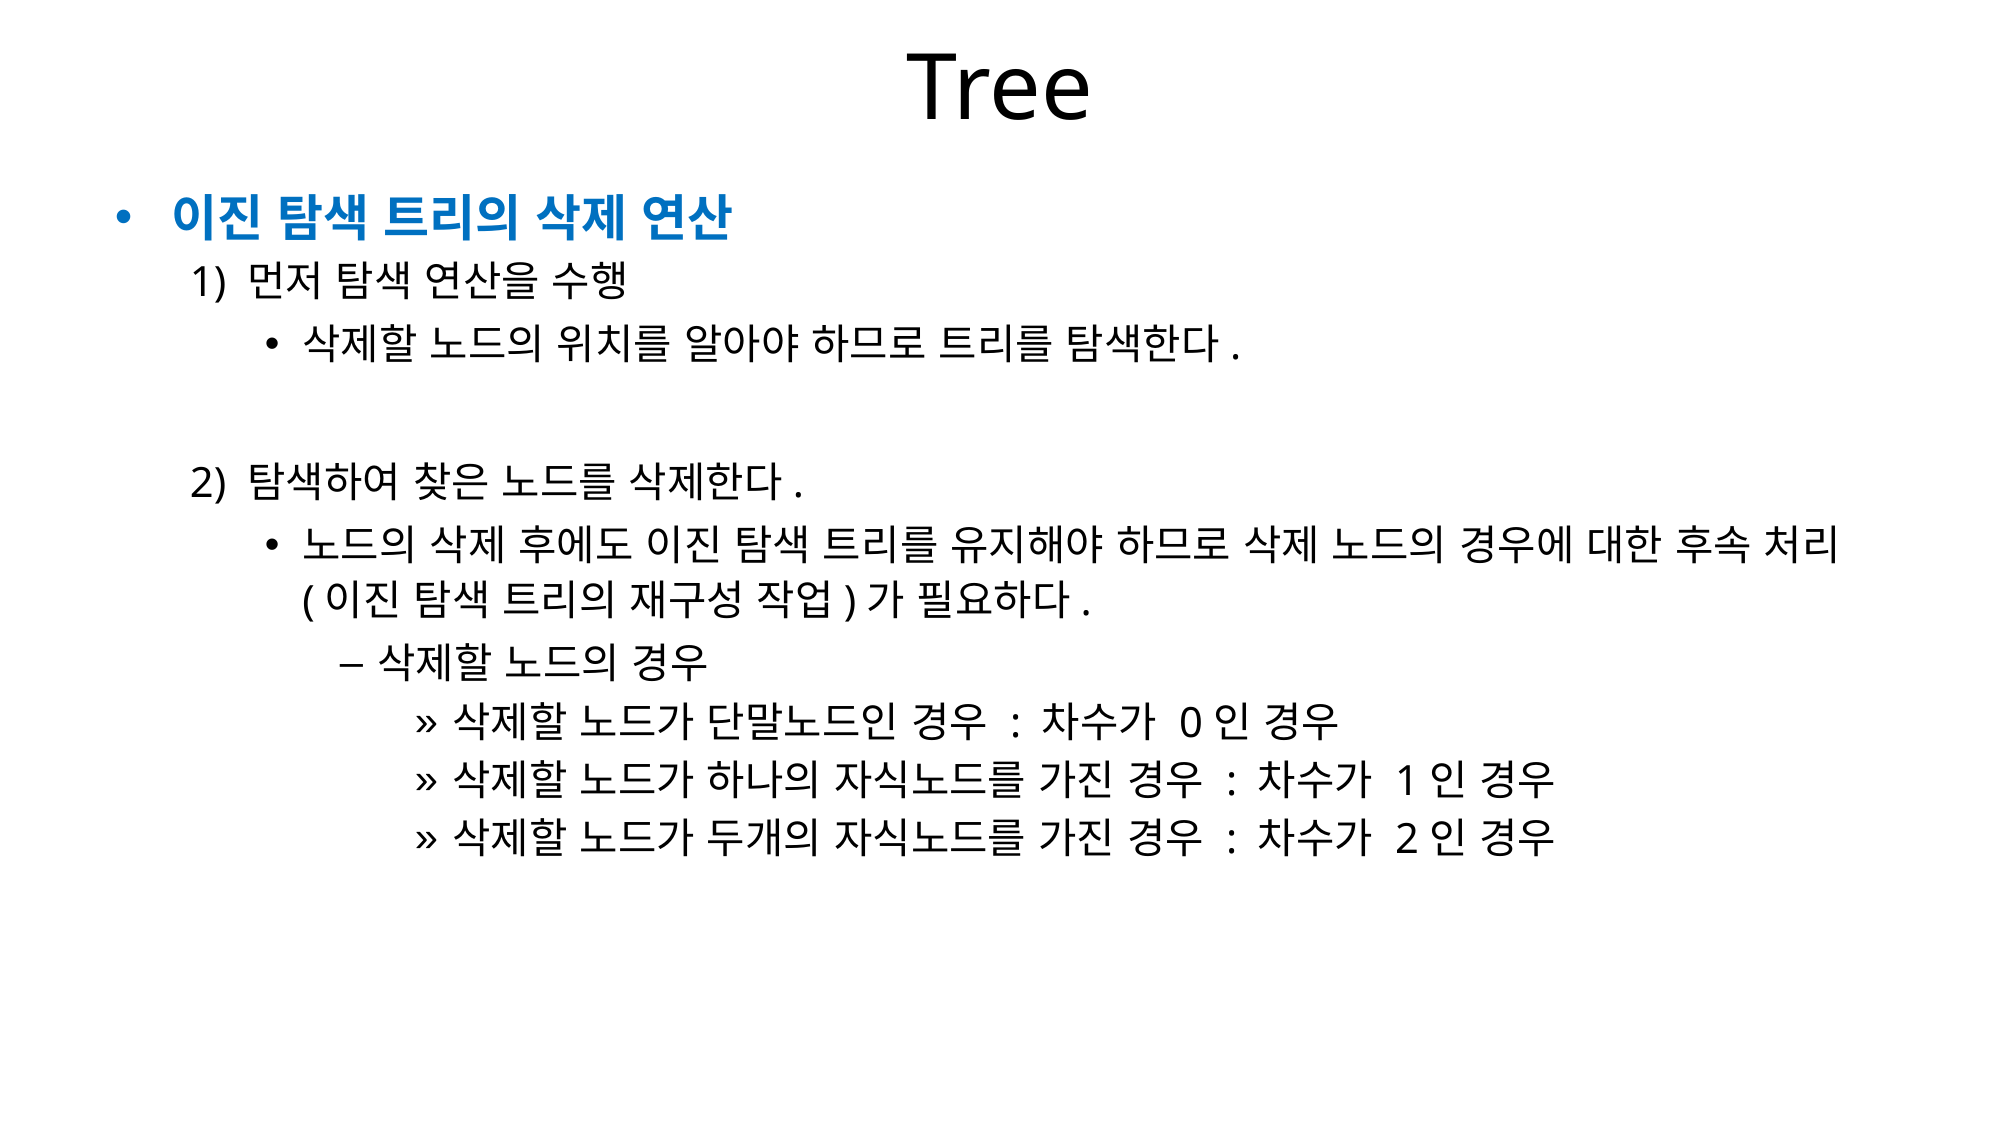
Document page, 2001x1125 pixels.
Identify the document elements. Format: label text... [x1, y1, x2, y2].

title Tree [99, 19, 1900, 147]
list 이진 탐색 트리의 삭제 연산 1) 먼저 탐색 연산을 수행 삭제할 노드의 위치를 알아야 하므로 트리를 탐색한다. 2) 탐색하여 찾은 노드를 삭제한다. 노드의 삭제 후에도 이진 탐색 트리를 유지해야 하므로 삭제 노드의 경우에 대한 후속 처리(이진 탐색 트리의 재구성 작업)가 필요하다. 삭제할 노드의 경우 삭제할 노드가 단말노드인 경우 : 차수가 0인 경우 삭제할 노드가 하나의 자식노드를 가진 경우 : 차수가 1인 경우 삭제할 노드가 두개의 자식노드를 가진 경우 : 차수가 2인 경우 [99, 172, 1900, 1024]
